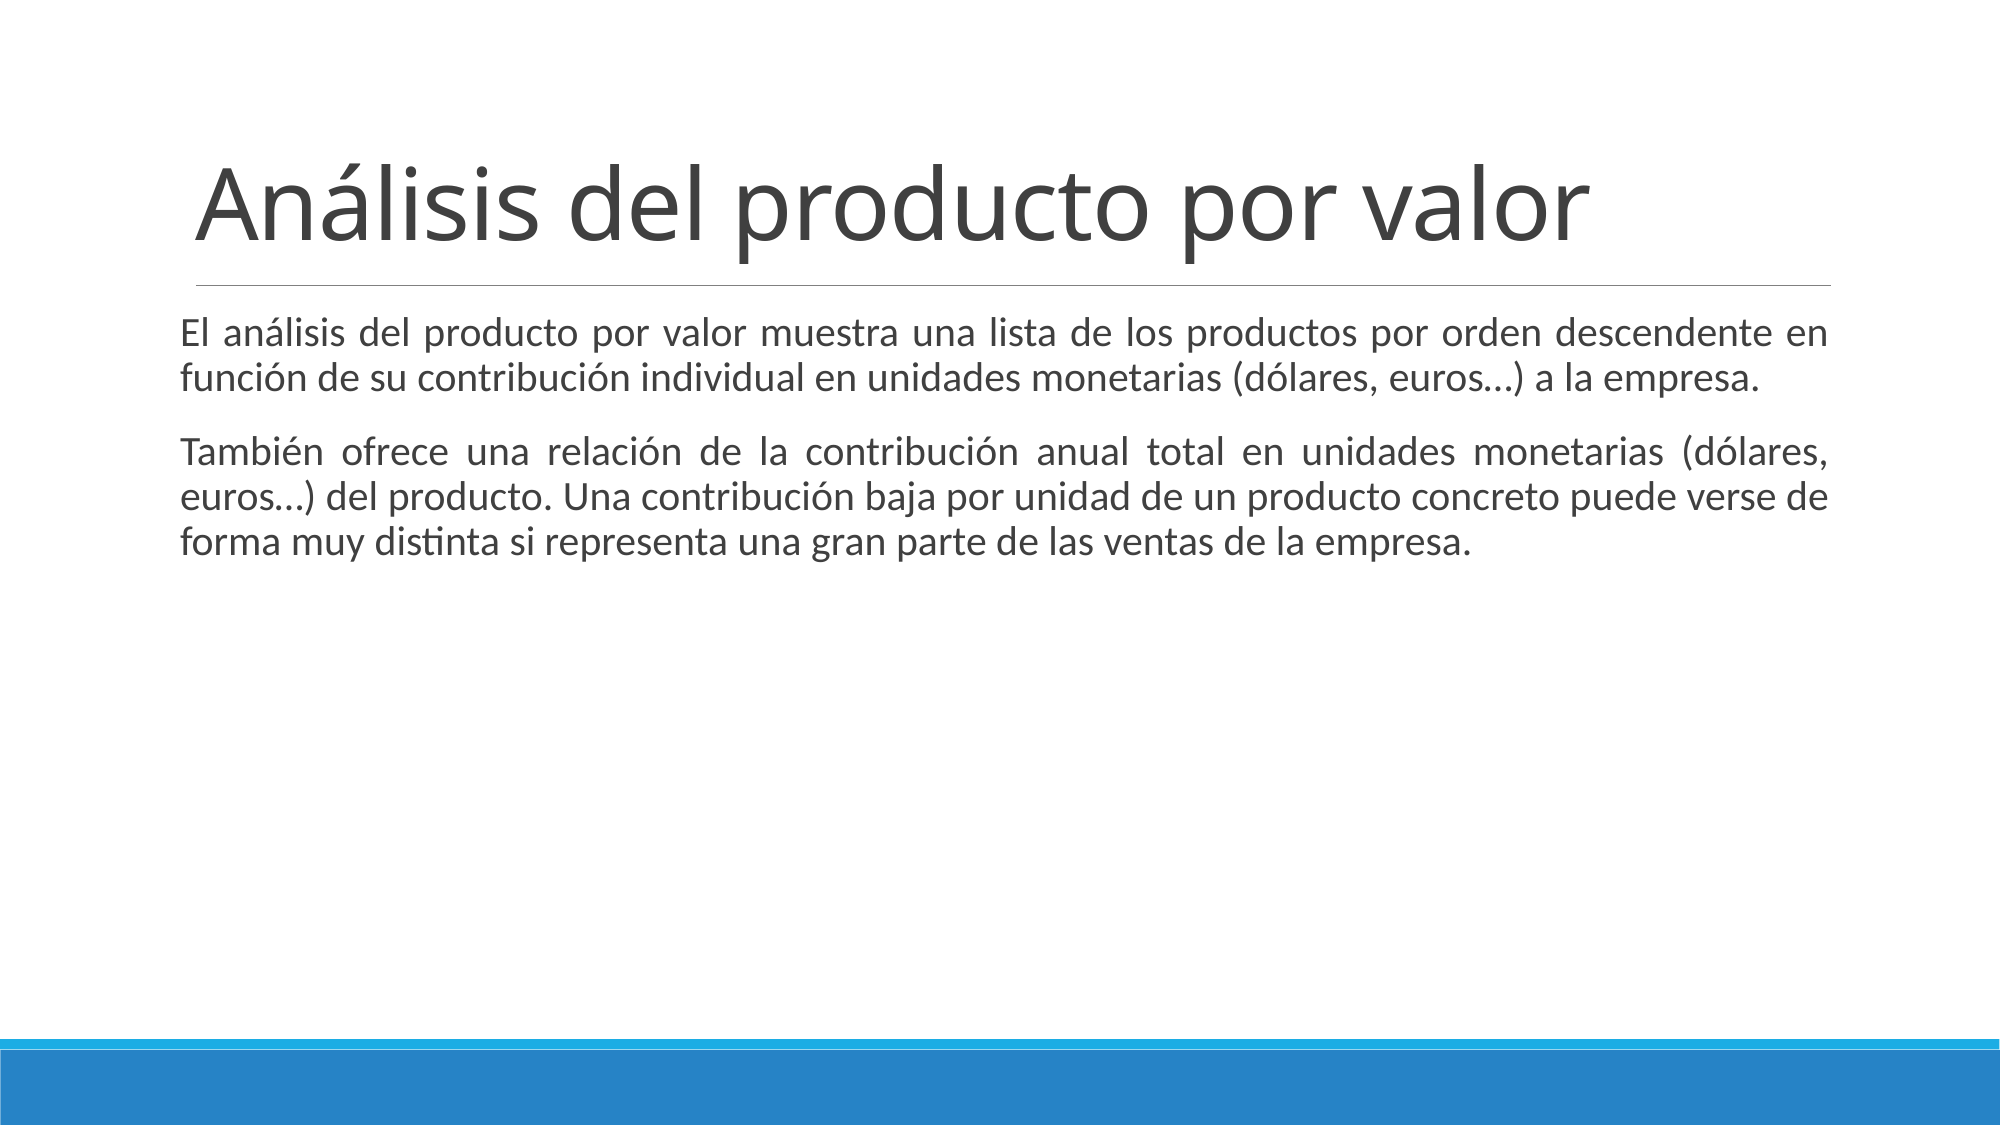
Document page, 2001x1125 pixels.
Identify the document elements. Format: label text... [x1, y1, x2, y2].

title Análisis del producto por valor [180, 30, 1830, 269]
list El análisis del producto por valor muestra una lista de los productos por orden descendente en función de su contribución individual en unidades monetarias (dólares, euros…) a la empresa. También ofrece una relación de la contribución anual total en unidades monetarias (dólares, euros…) del producto. Una contribución baja por unidad de un producto concreto puede verse de forma muy distinta si representa una gran parte de las ventas de la empresa. [180, 302, 1830, 633]
